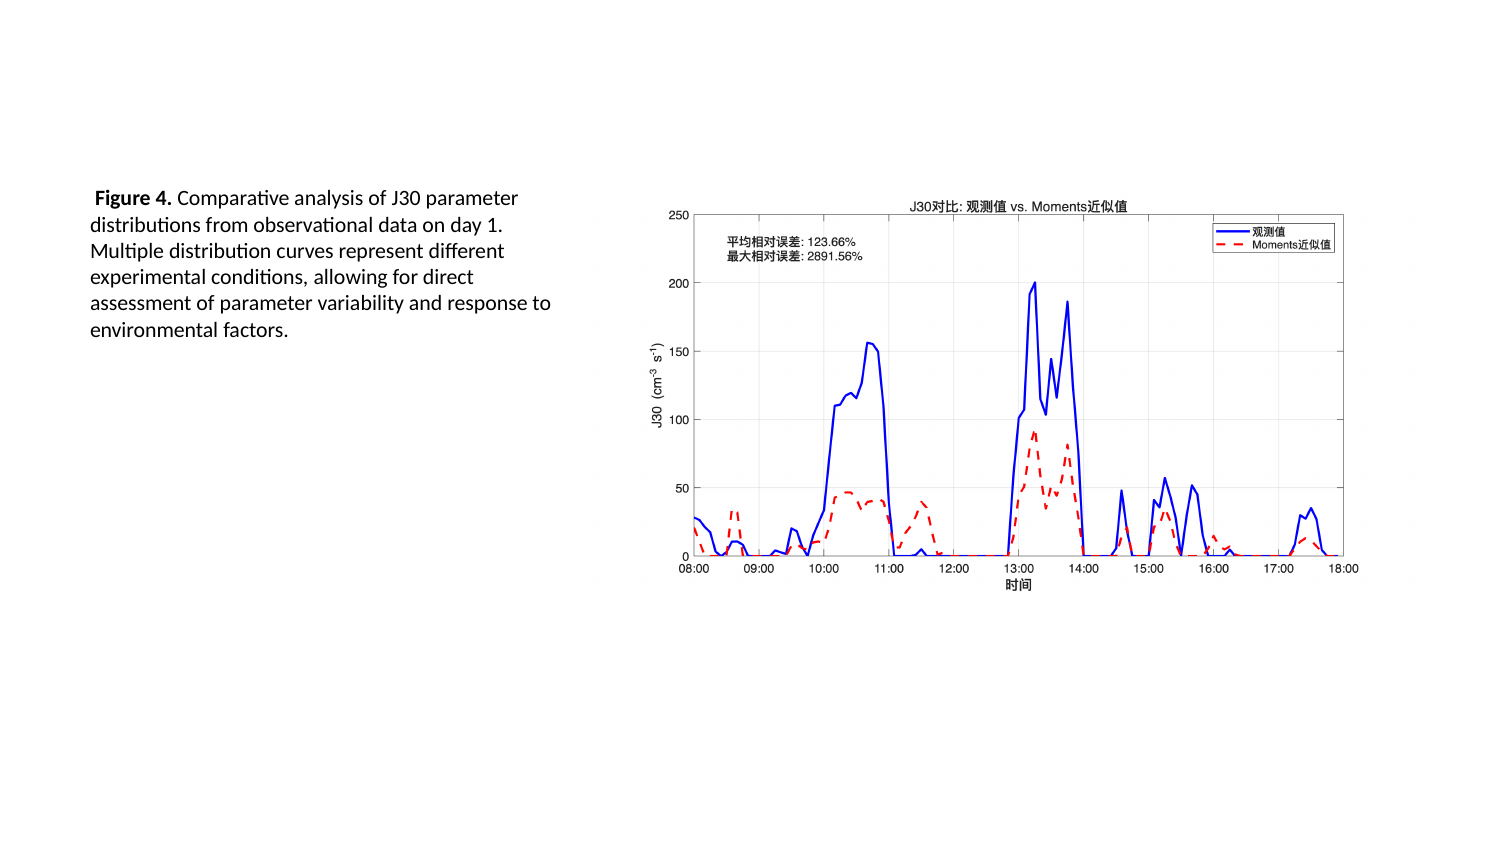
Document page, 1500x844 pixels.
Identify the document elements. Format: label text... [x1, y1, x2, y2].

list Figure 4. Comparative analysis of J30 parameter distributions from observational data on day 1. Multiple distribution curves represent different experimental conditions, allowing for direct assessment of parameter variability and response to environmental factors. [75, 176, 569, 754]
picture [585, 183, 1424, 603]
